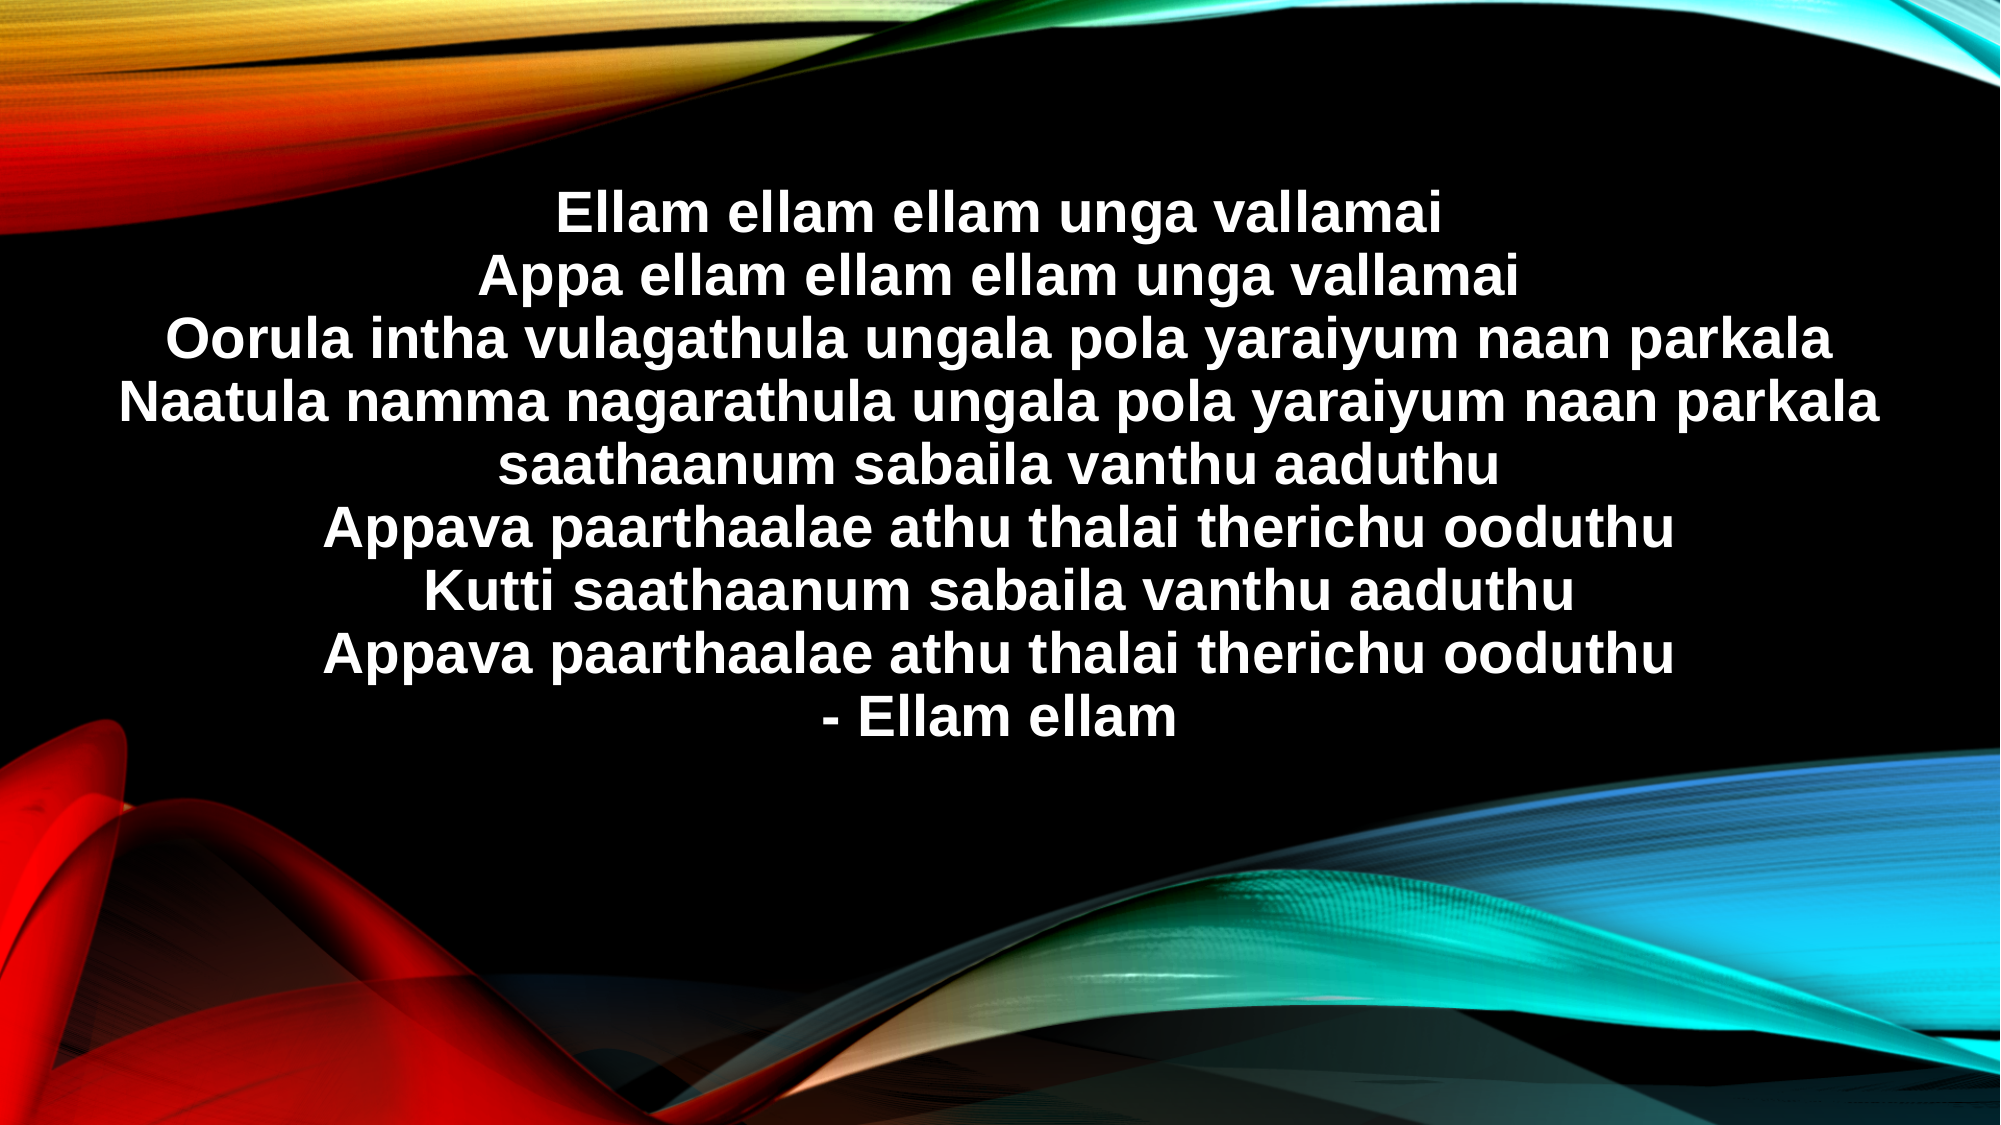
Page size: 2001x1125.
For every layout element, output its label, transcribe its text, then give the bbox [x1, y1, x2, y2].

subtitle Ellam ellam ellam unga vallamai Appa ellam ellam ellam unga vallamai Oorula intha vulagathula ungala pola yaraiyum naan parkala Naatula namma nagarathula ungala pola yaraiyum naan parkala saathaanum sabaila vanthu aaduthu Appava paarthaalae athu thalai therichu ooduthu Kutti saathaanum sabaila vanthu aaduthu Appava paarthaalae athu thalai therichu ooduthu - Ellam ellam [0, 0, 2000, 1125]
